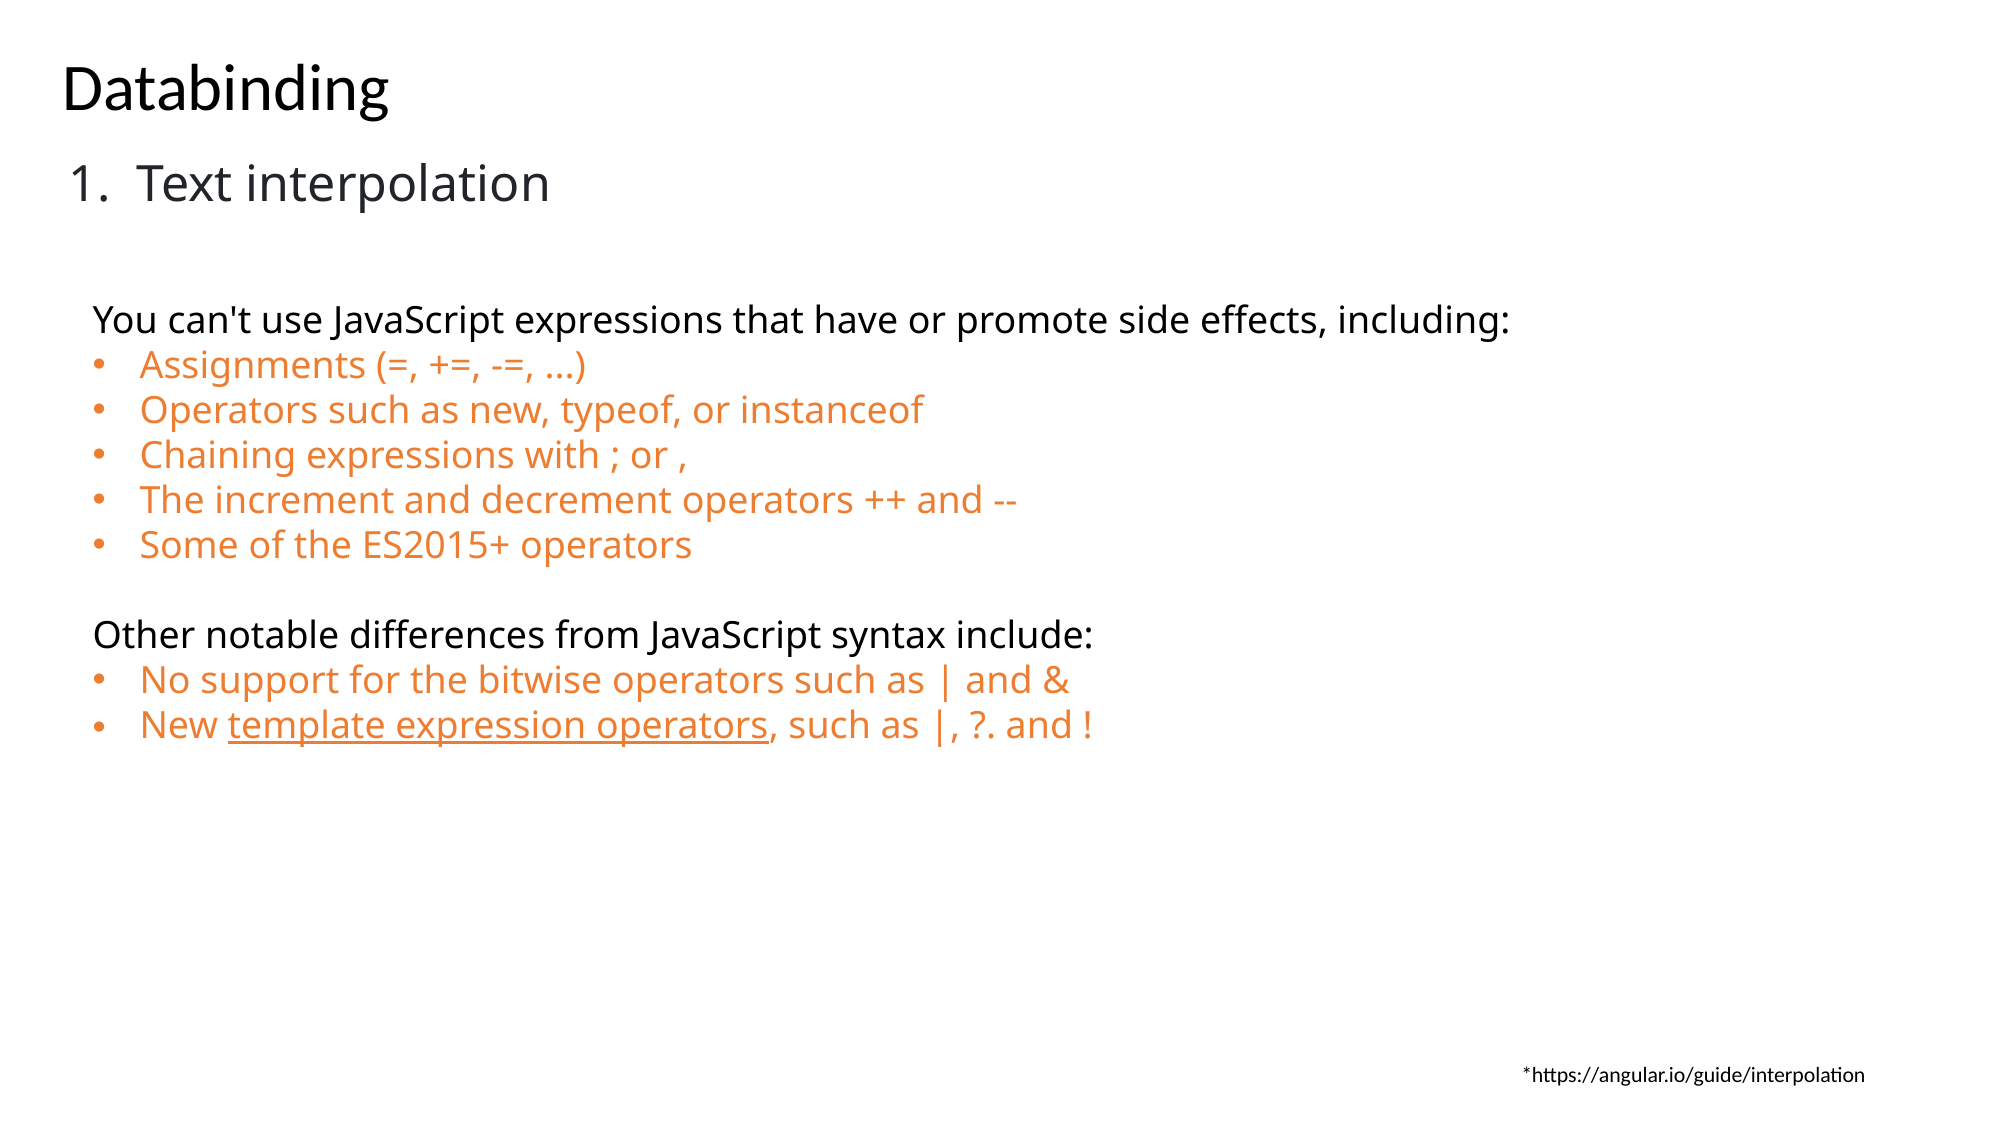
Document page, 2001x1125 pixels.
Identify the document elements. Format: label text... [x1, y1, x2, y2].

text_box Databinding [47, 36, 406, 132]
text_box 1. Text interpolation [54, 144, 1438, 219]
text_box You can't use JavaScript expressions that have or promote side effects, including: Assignments (=, +=, -=, ...) Operators such as new, typeof, or instanceof Chaining expressions with ; or , The increment and decrement operators ++ and -- Some of the ES2015+ operators Other notable differences from JavaScript syntax include: No support for the bitwise operators such as | and & New template expression operators, such as |, ?. and ! [77, 291, 1589, 805]
text_box *https://angular.io/guide/interpolation [1506, 1053, 1890, 1095]
